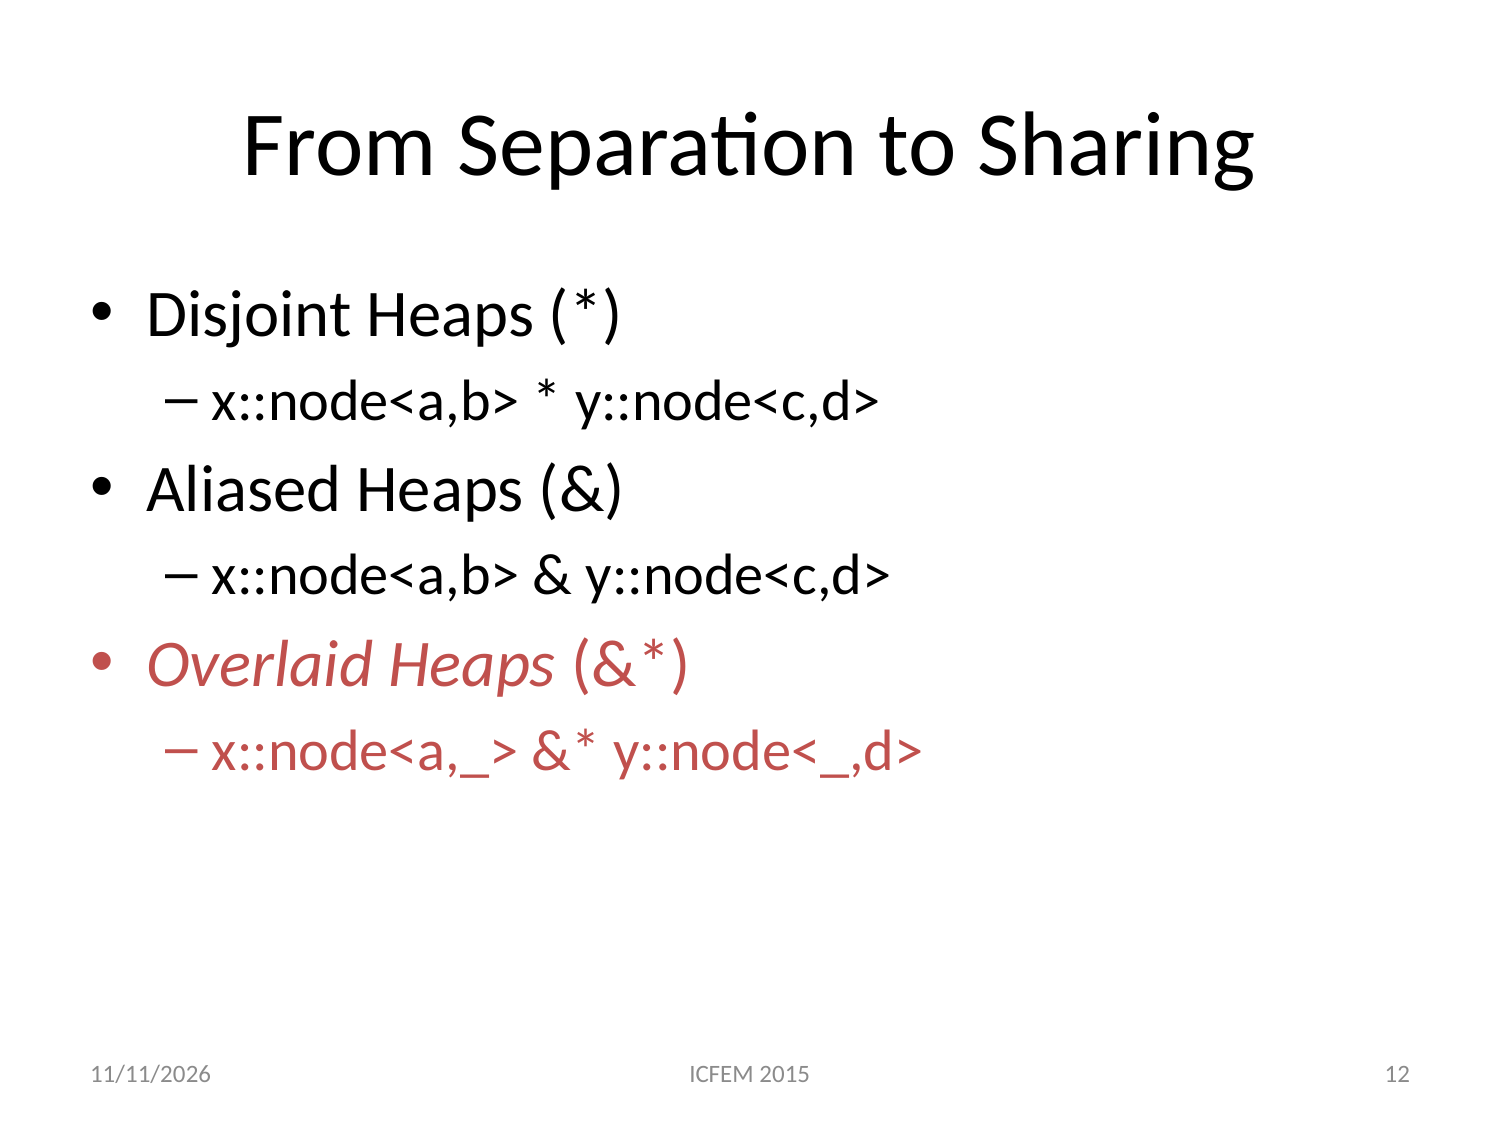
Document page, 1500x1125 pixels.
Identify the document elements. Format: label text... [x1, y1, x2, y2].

footer ICFEM 2015 [512, 1042, 988, 1103]
slide_number 12 [1074, 1042, 1425, 1103]
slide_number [75, 1042, 425, 1103]
list Disjoint Heaps (*) x::node<a,b> * y::node<c,d> Aliased Heaps (&) x::node<a,b> & y::node<c,d> Overlaid Heaps (&*) x::node<a,_> &* y::node<_,d> [75, 262, 1425, 1005]
title From Separation to Sharing [75, 45, 1425, 233]
